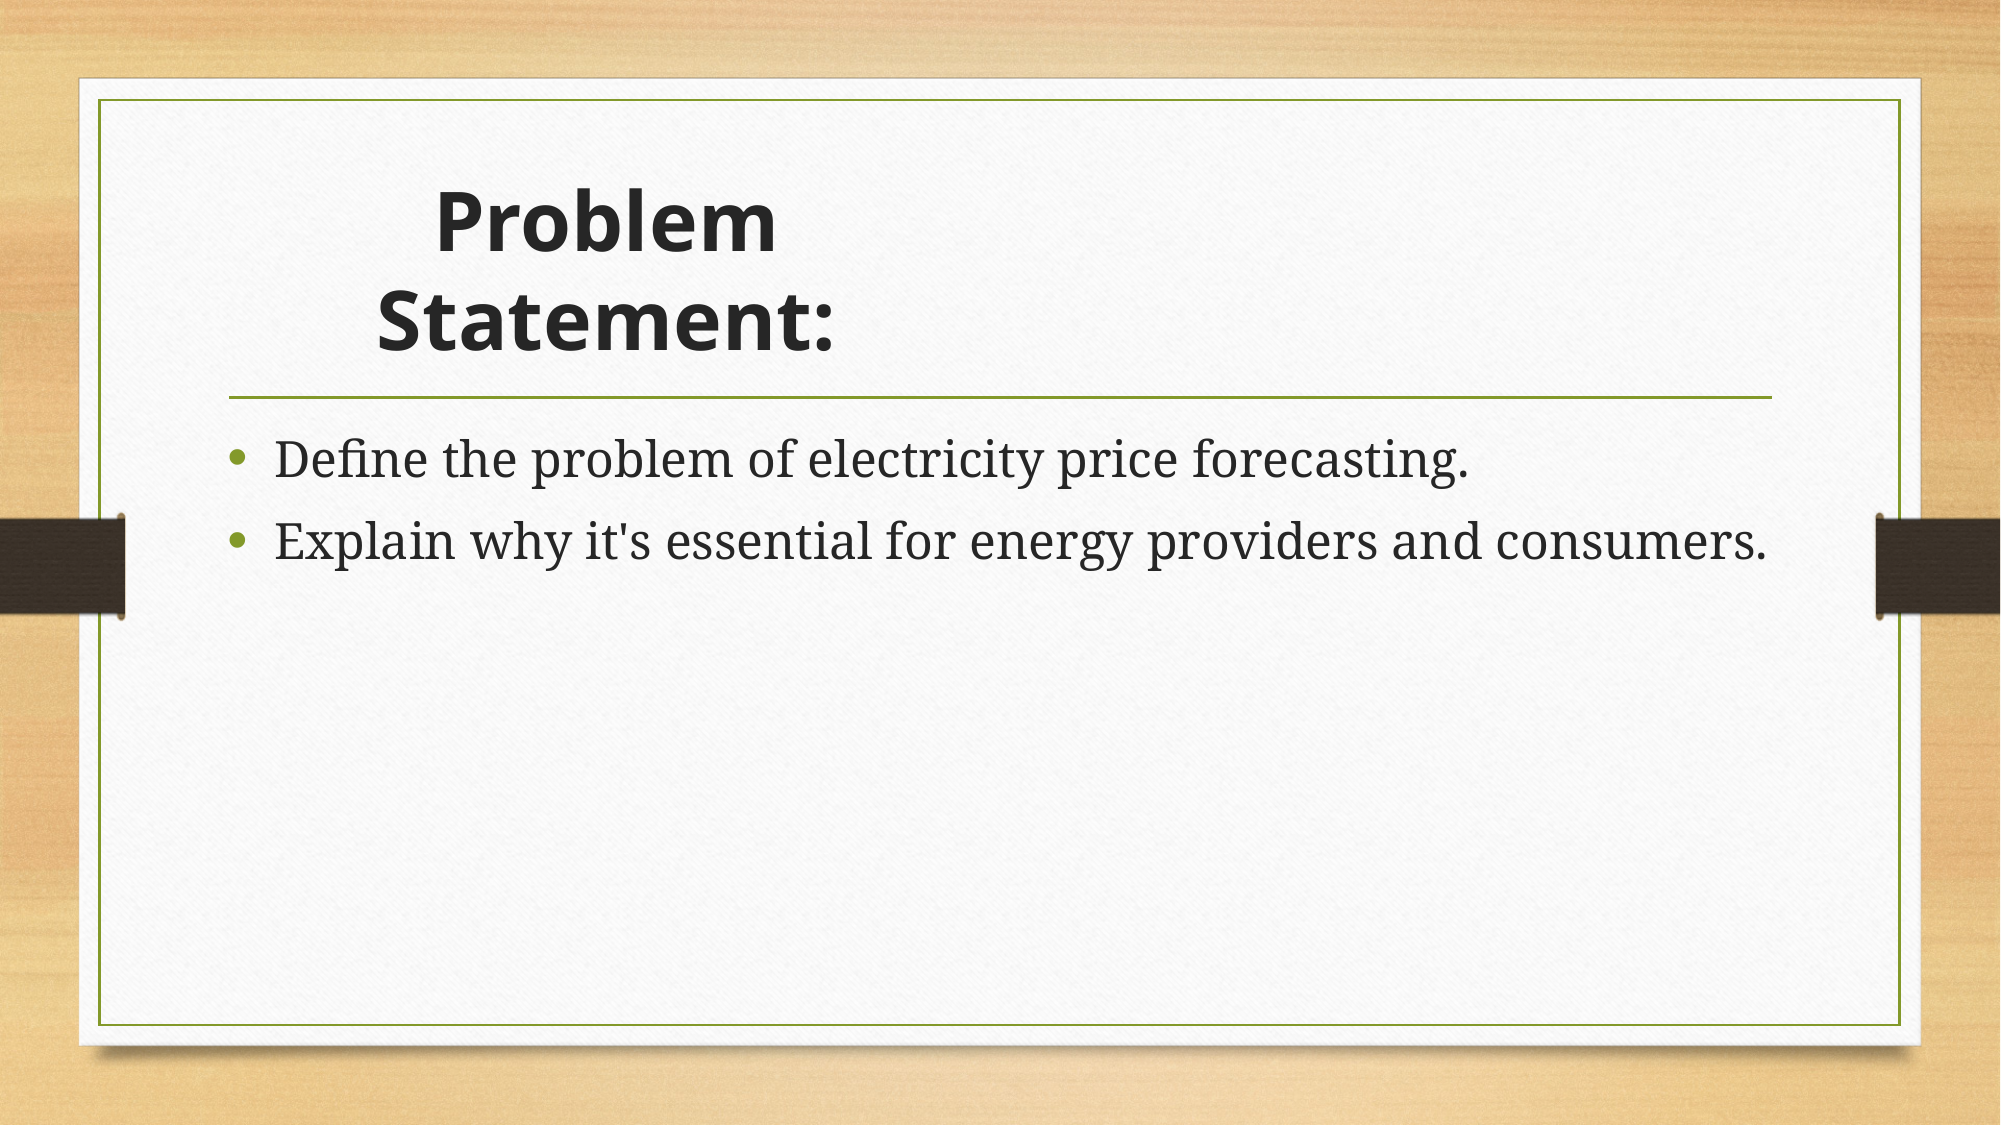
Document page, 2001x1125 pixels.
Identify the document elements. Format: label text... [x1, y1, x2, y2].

list Define the problem of electricity price forecasting. Explain why it's essential for energy providers and consumers. [212, 419, 1788, 964]
title Problem Statement: [212, 161, 1000, 375]
picture [0, 0, 2001, 1125]
